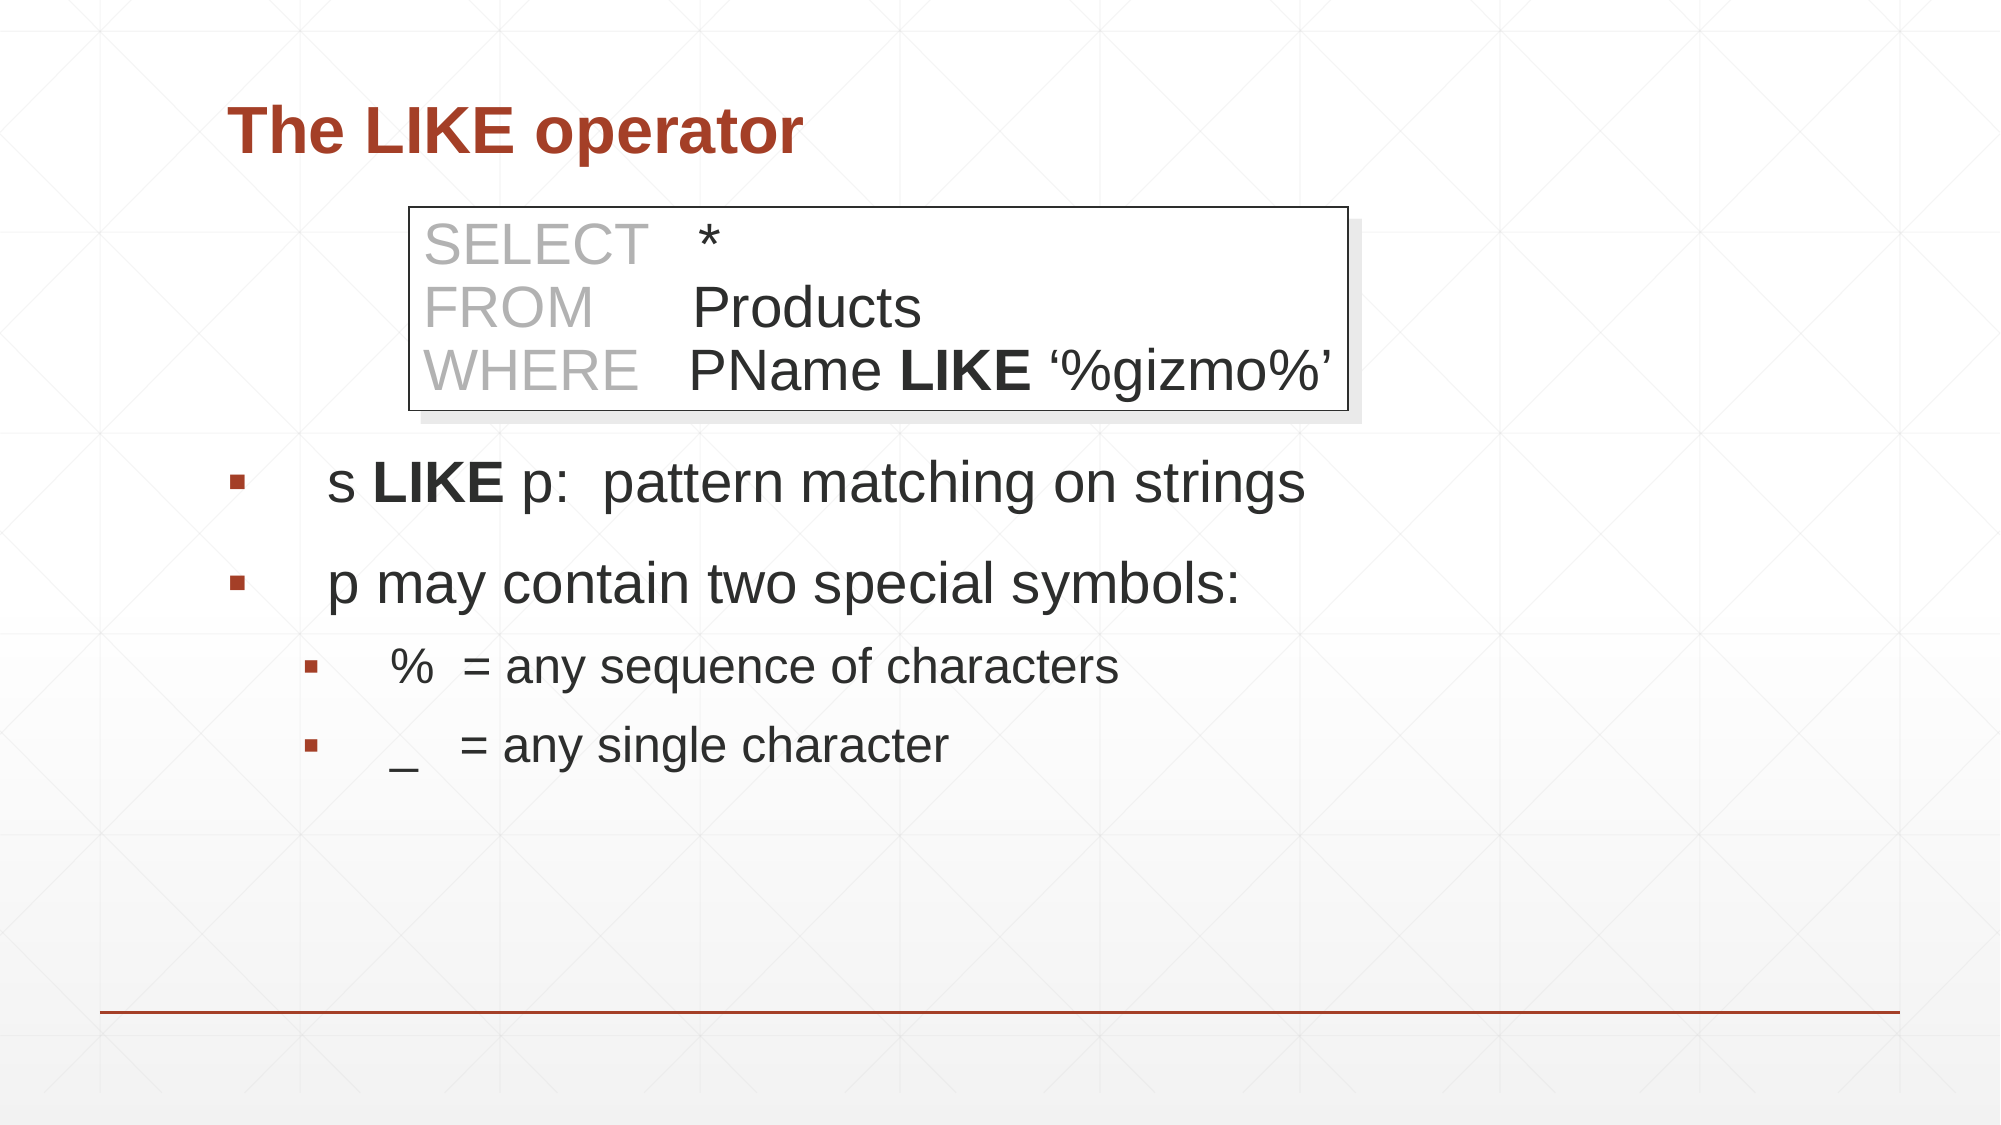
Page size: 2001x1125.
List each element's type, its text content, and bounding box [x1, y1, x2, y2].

title The LIKE operator [212, 82, 1788, 175]
list s LIKE p: pattern matching on strings p may contain two special symbols: % = any sequence of characters _ = any single character [212, 206, 1788, 1003]
text_box SELECT * FROM Products WHERE PName LIKE ‘%gizmo%’ [408, 206, 1349, 411]
